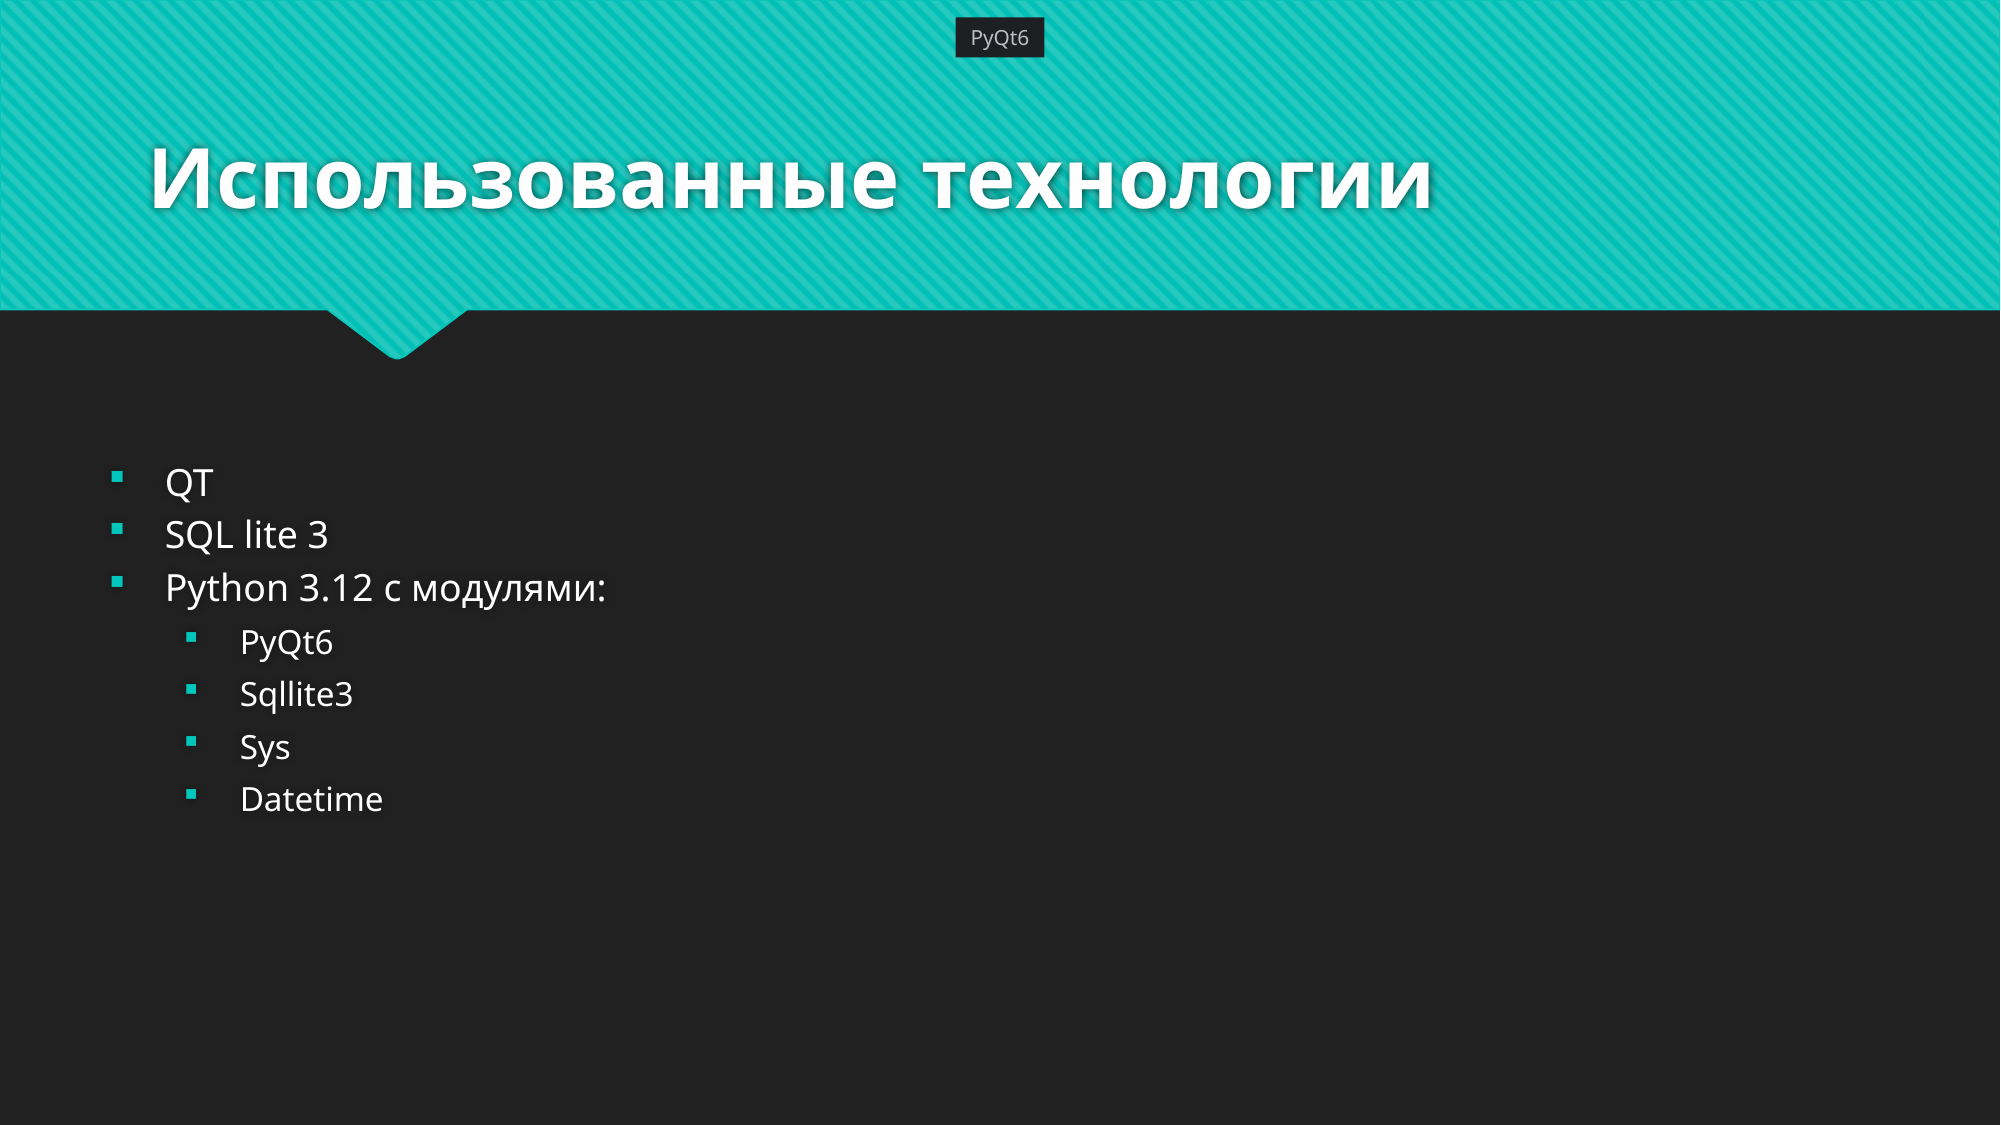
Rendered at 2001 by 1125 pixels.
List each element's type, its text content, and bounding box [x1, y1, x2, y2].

picture [1, 1, 1999, 357]
text_box PyQt6 [955, 17, 1045, 58]
title Использованные технологии [132, 73, 1868, 233]
text_box QT SQL lite 3 Python 3.12 с модулями: PyQt6 Sqllite3 Sys Datetime [74, 392, 1807, 990]
